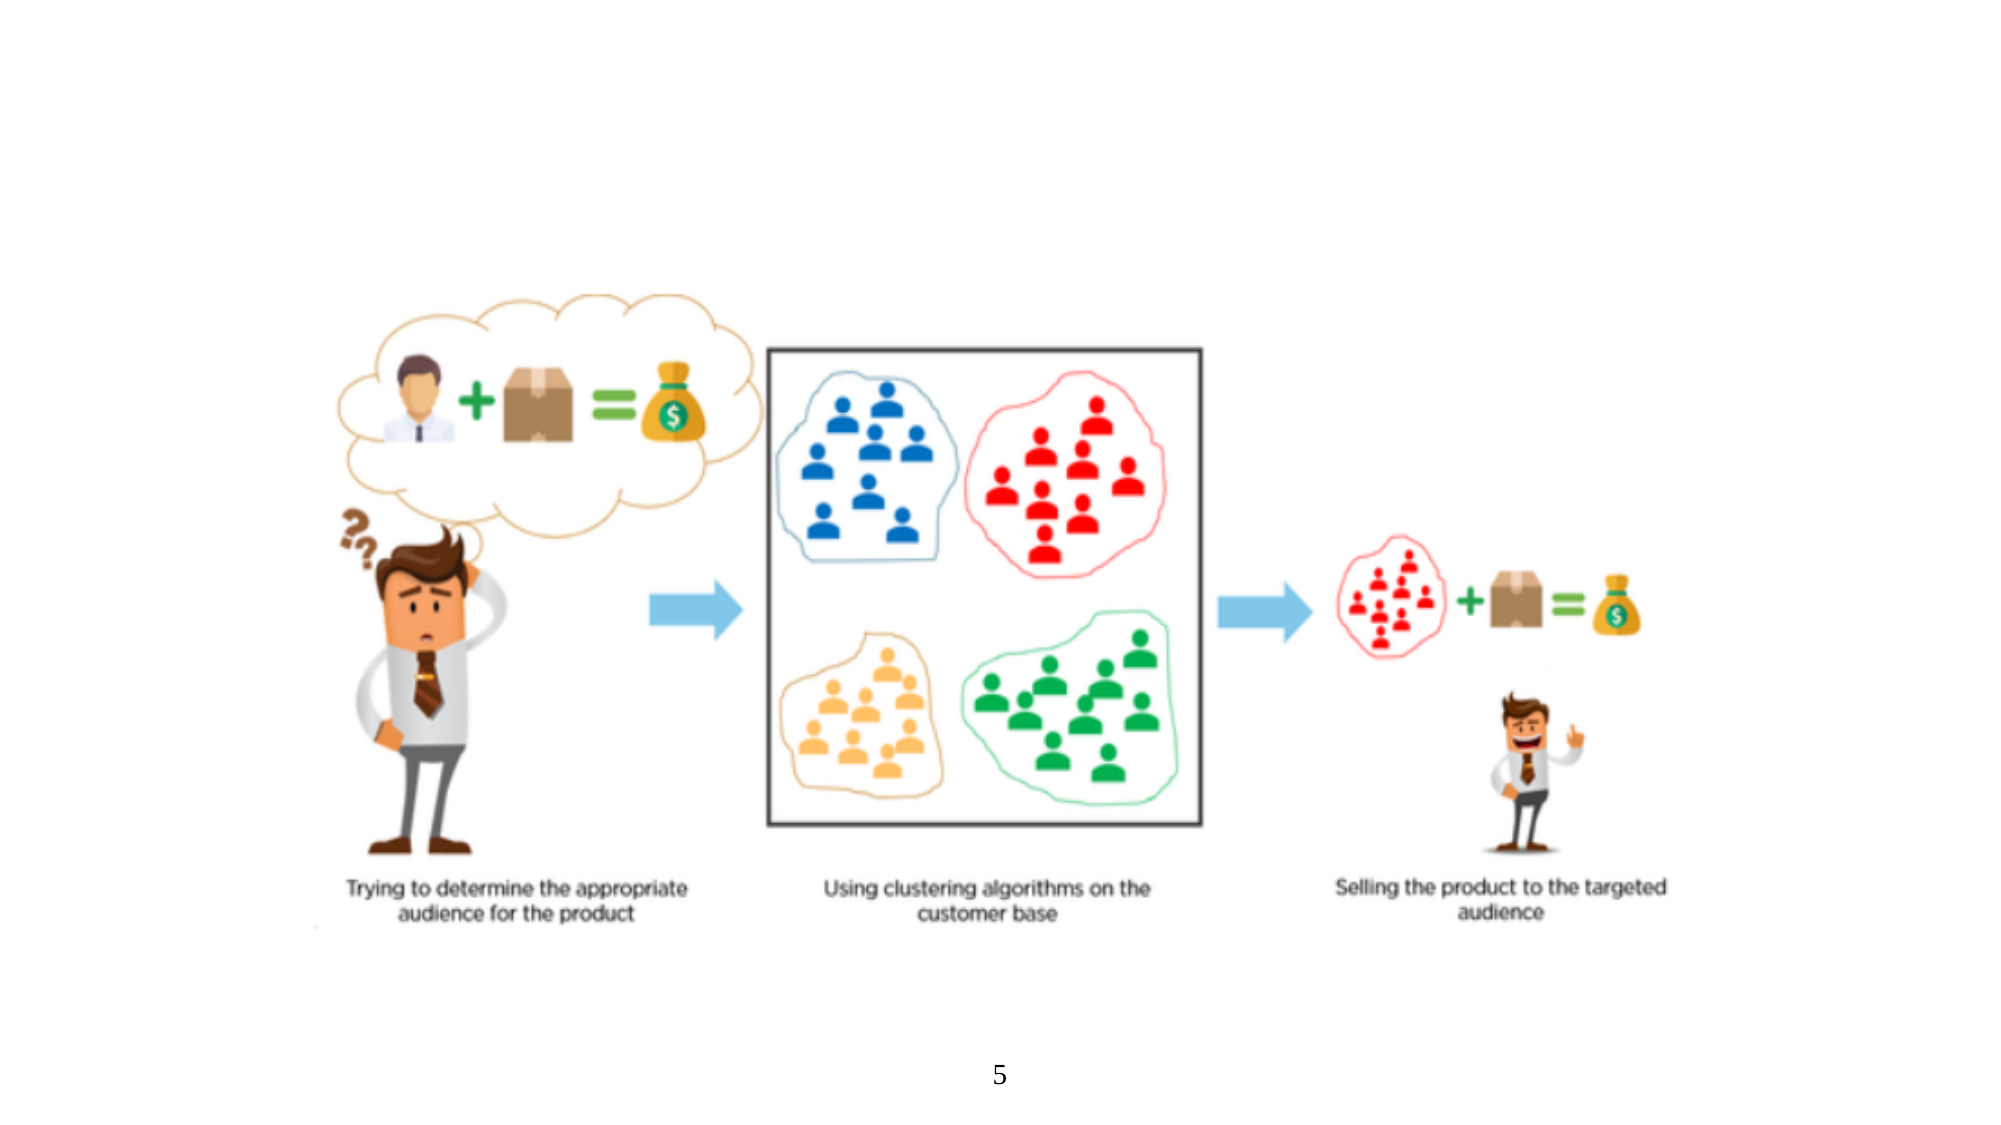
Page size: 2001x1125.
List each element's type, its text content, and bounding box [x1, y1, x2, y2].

footer 5 [662, 1042, 1338, 1103]
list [197, 271, 1735, 971]
